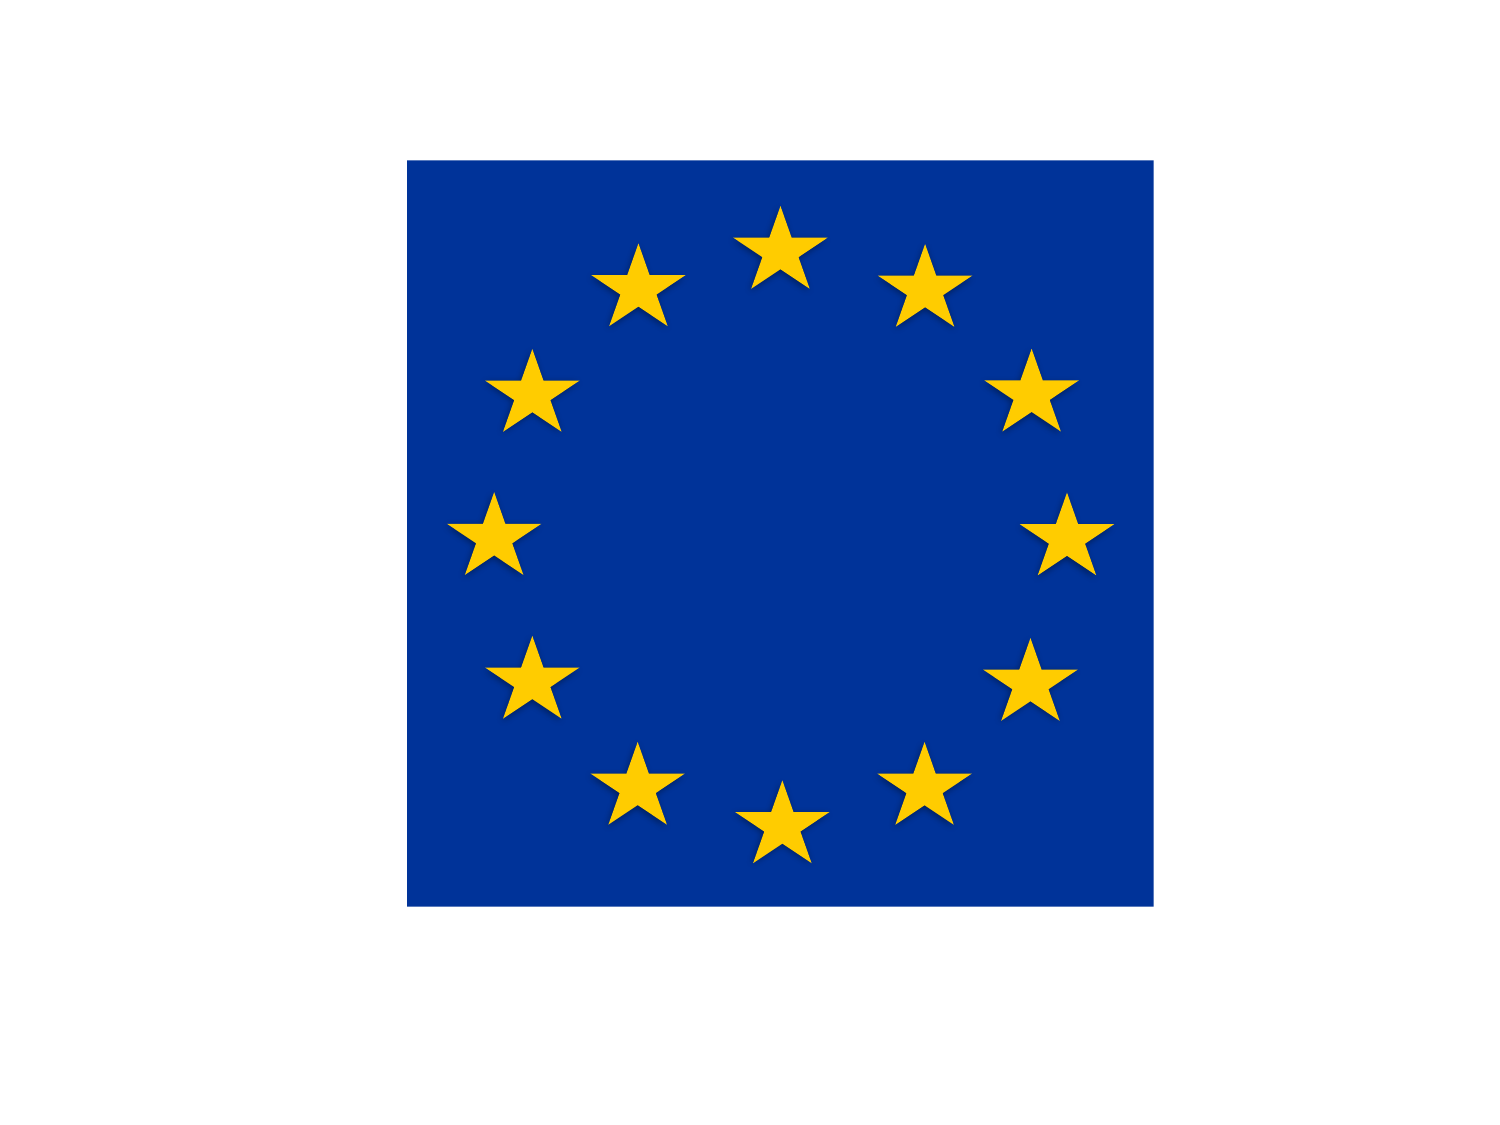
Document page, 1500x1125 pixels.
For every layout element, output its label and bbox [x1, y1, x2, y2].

text_box [405, 158, 1156, 909]
text_box [1019, 491, 1115, 576]
text_box [877, 243, 974, 328]
text_box [734, 779, 831, 864]
text_box [876, 741, 973, 826]
text_box [484, 348, 581, 433]
text_box [732, 205, 829, 290]
text_box [590, 242, 687, 327]
text_box [484, 635, 581, 720]
text_box [982, 637, 1079, 722]
text_box [446, 491, 543, 576]
text_box [589, 741, 686, 826]
text_box [983, 348, 1080, 433]
